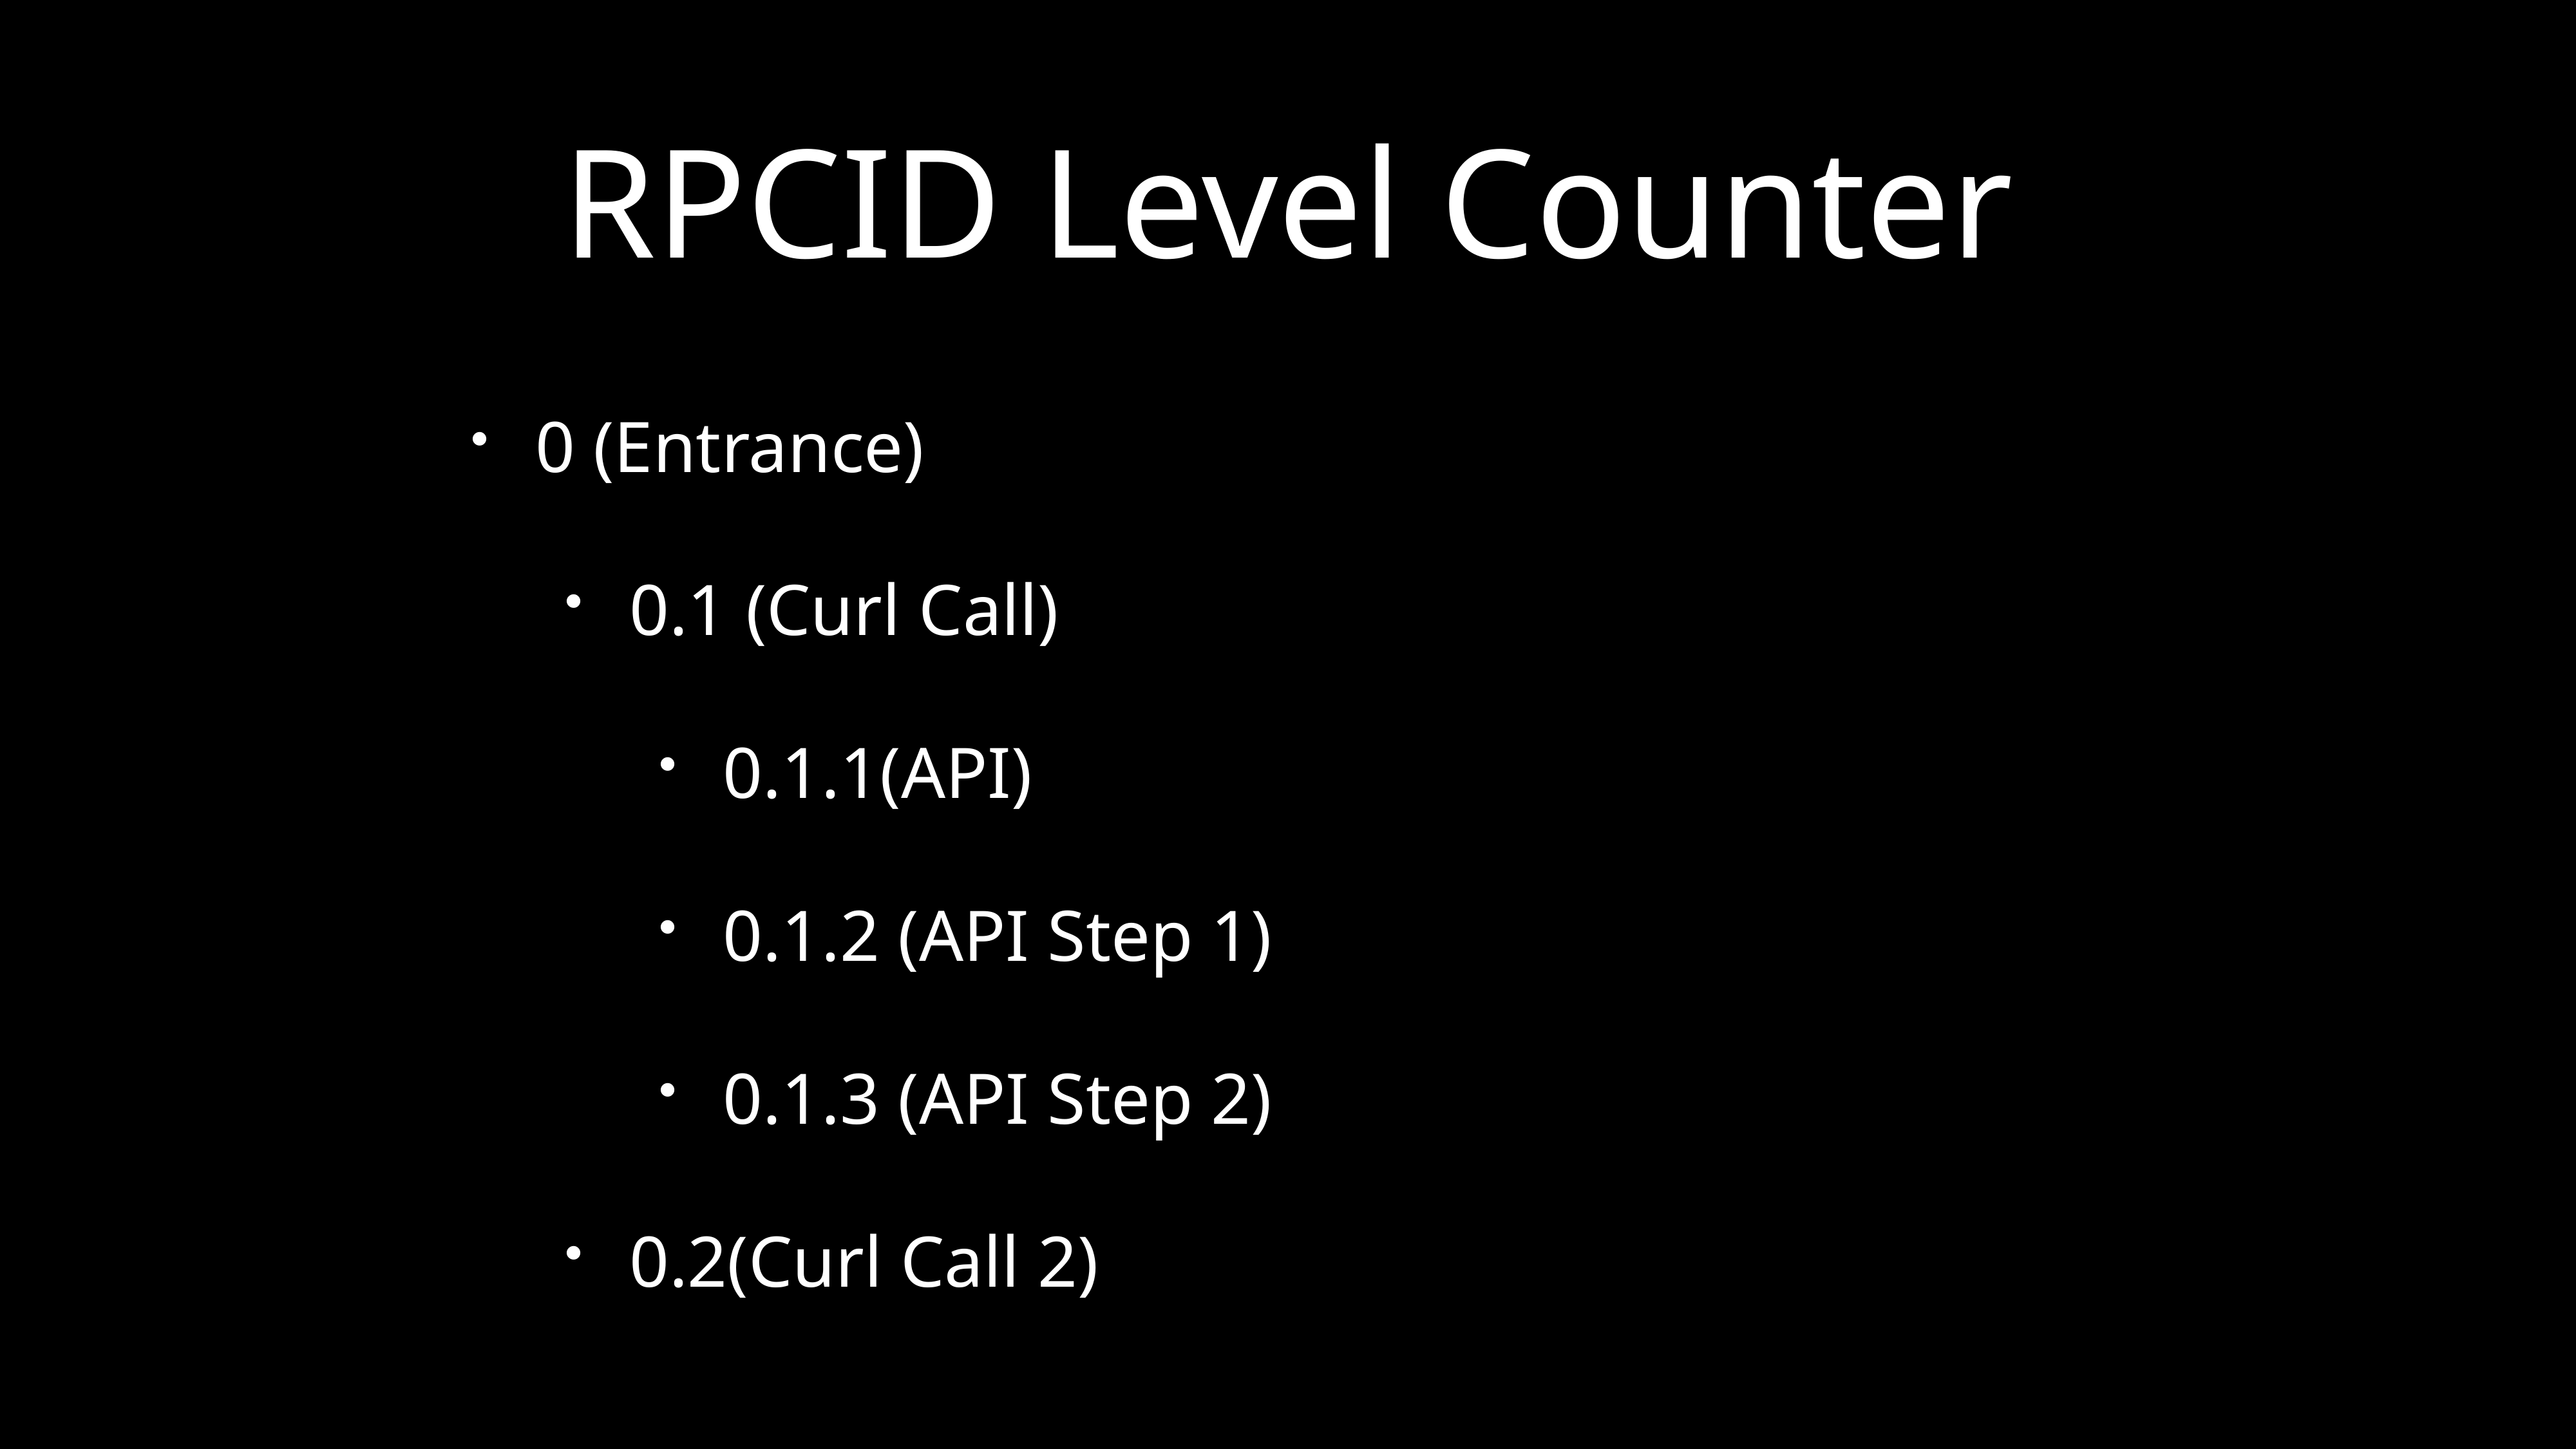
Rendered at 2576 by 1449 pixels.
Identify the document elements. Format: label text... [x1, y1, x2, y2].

list 0 (Entrance) 0.1 (Curl Call) 0.1.1(API) 0.1.2 (API Step 1) 0.1.3 (API Step 2) 0.2(Curl Call 2) [463, 384, 2113, 1320]
title RPCID Level Counter [463, 37, 2113, 359]
